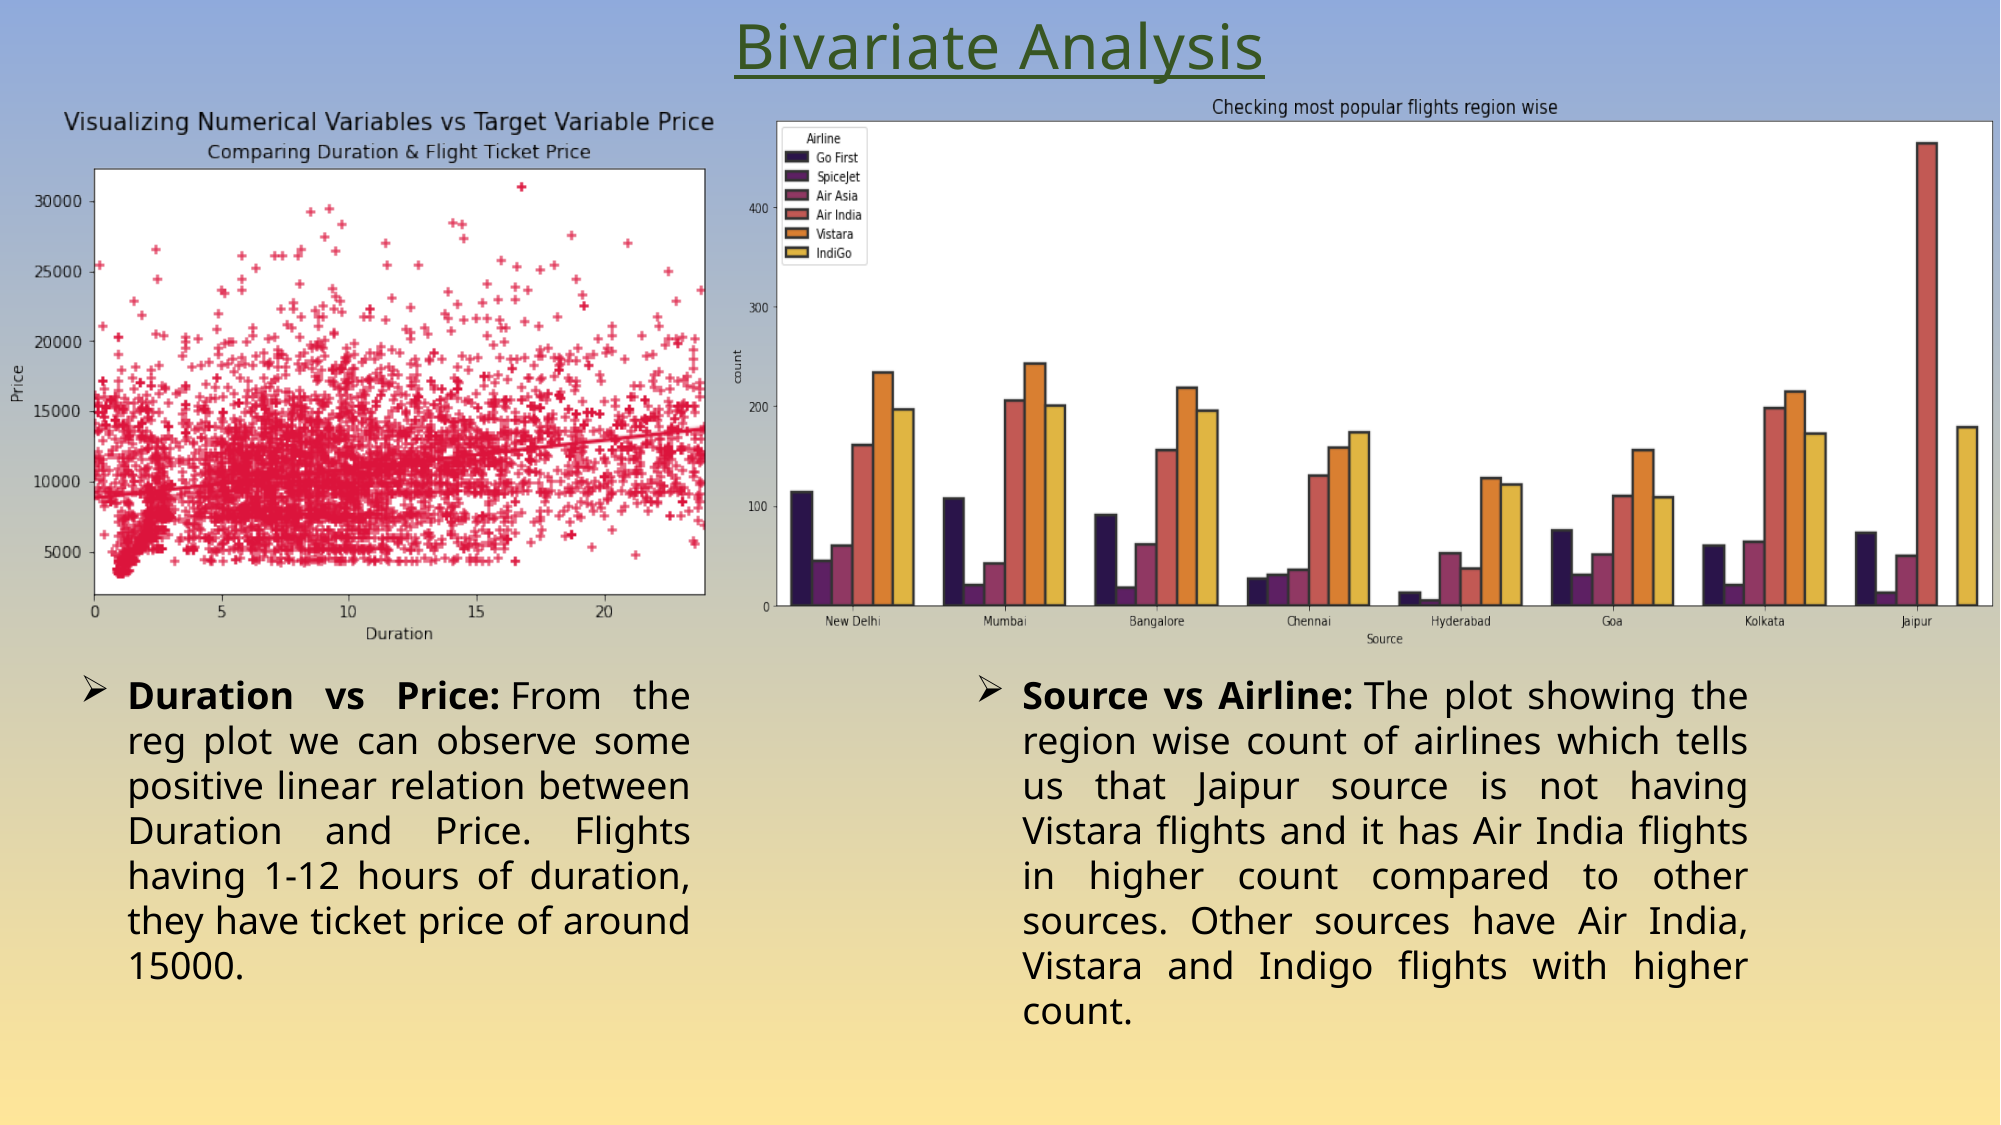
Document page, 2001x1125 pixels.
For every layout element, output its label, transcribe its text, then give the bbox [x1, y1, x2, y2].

text_box Duration vs Price: From the reg plot we can observe some positive linear relation between Duration and Price. Flights having 1-12 hours of duration, they have ticket price of around 15000. [65, 664, 707, 994]
text_box Bivariate Analysis [0, 0, 2000, 90]
picture [0, 90, 2000, 654]
text_box Source vs Airline: The plot showing the region wise count of airlines which tells us that Jaipur source is not having Vistara flights and it has Air India flights in higher count compared to other sources. Other sources have Air India, Vistara and Indigo flights with higher count. [960, 664, 1764, 1039]
